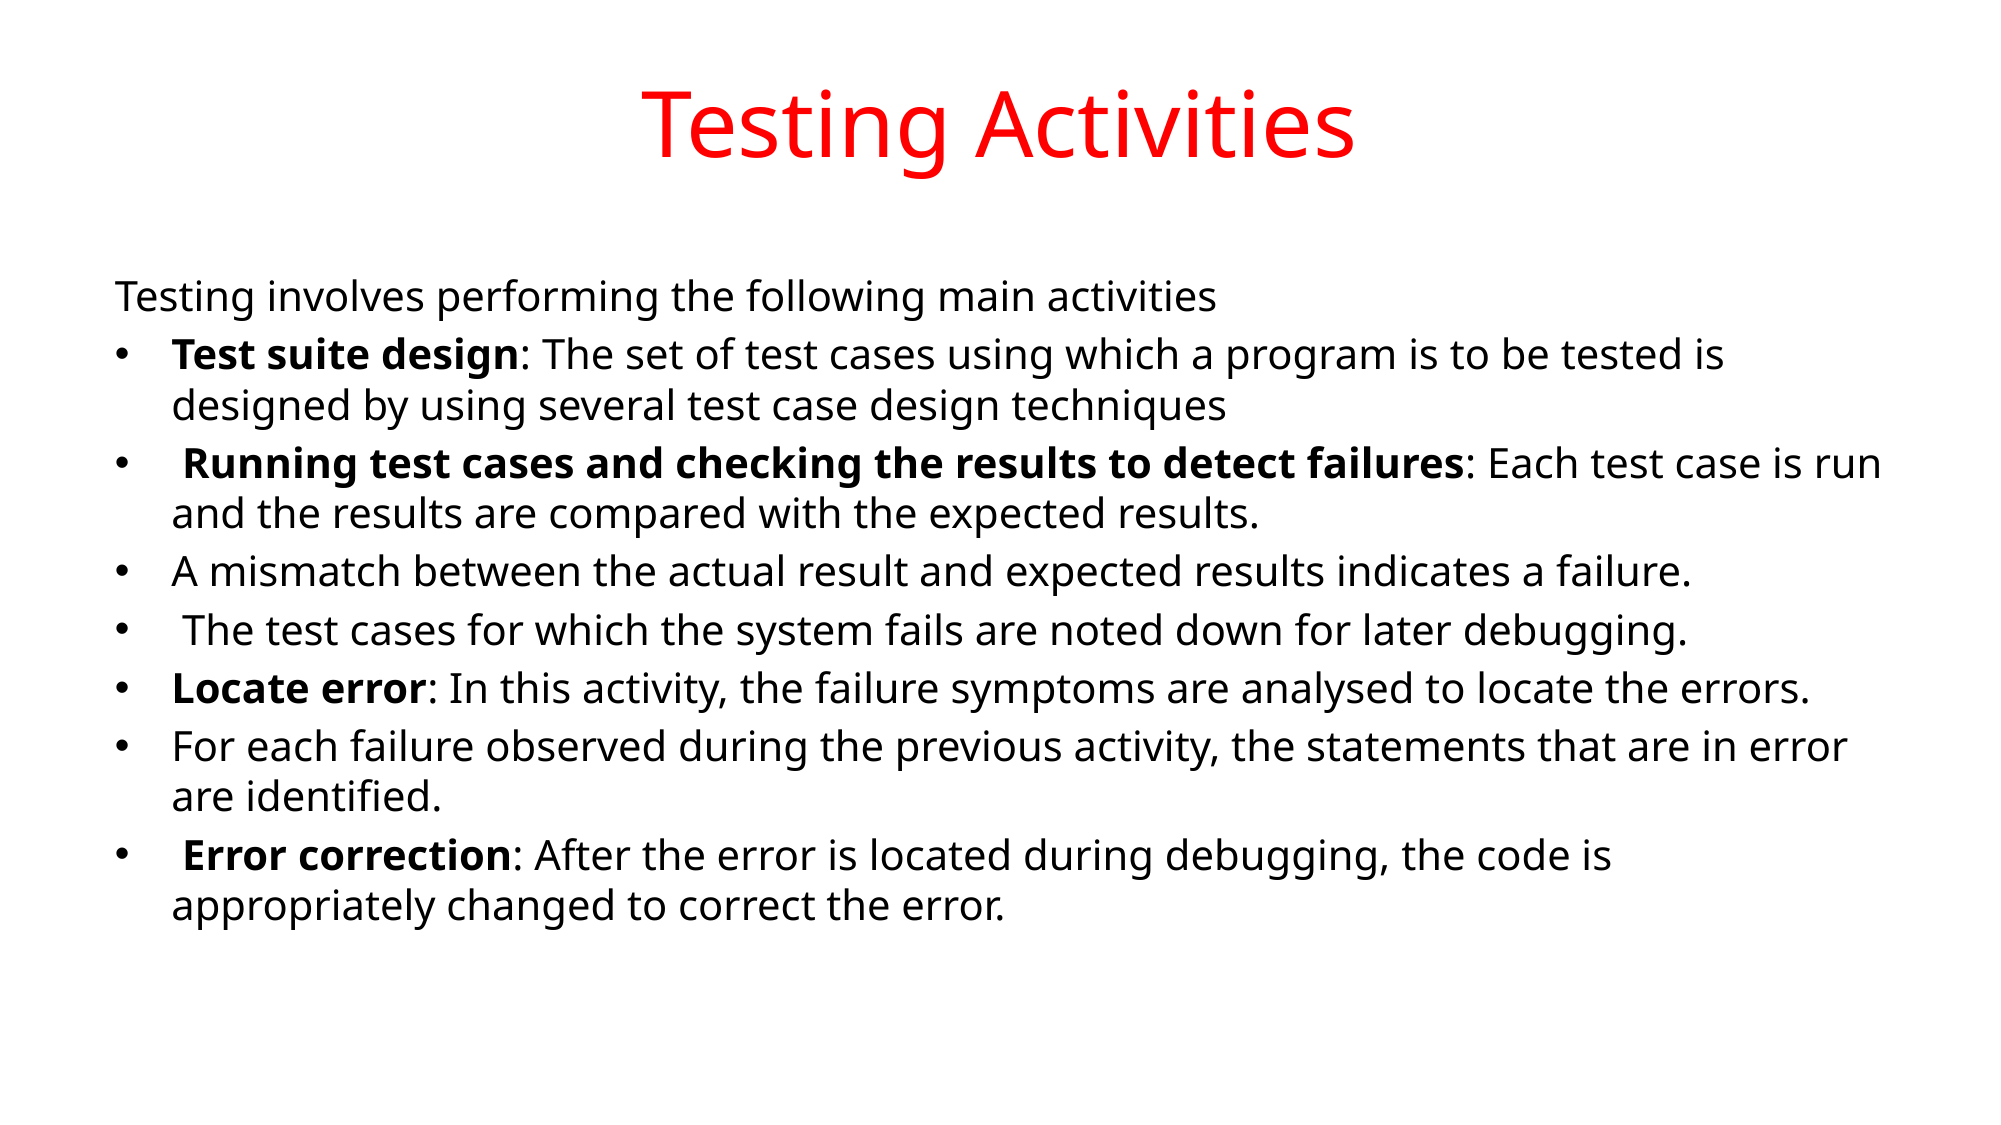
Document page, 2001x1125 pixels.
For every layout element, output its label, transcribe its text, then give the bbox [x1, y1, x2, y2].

list Testing involves performing the following main activities Test suite design: The set of test cases using which a program is to be tested is designed by using several test case design techniques Running test cases and checking the results to detect failures: Each test case is run and the results are compared with the expected results. A mismatch between the actual result and expected results indicates a failure. The test cases for which the system fails are noted down for later debugging. Locate error: In this activity, the failure symptoms are analysed to locate the errors. For each failure observed during the previous activity, the statements that are in error are identified. Error correction: After the error is located during debugging, the code is appropriately changed to correct the error. [99, 262, 1900, 1005]
title Testing Activities [146, 27, 1853, 214]
